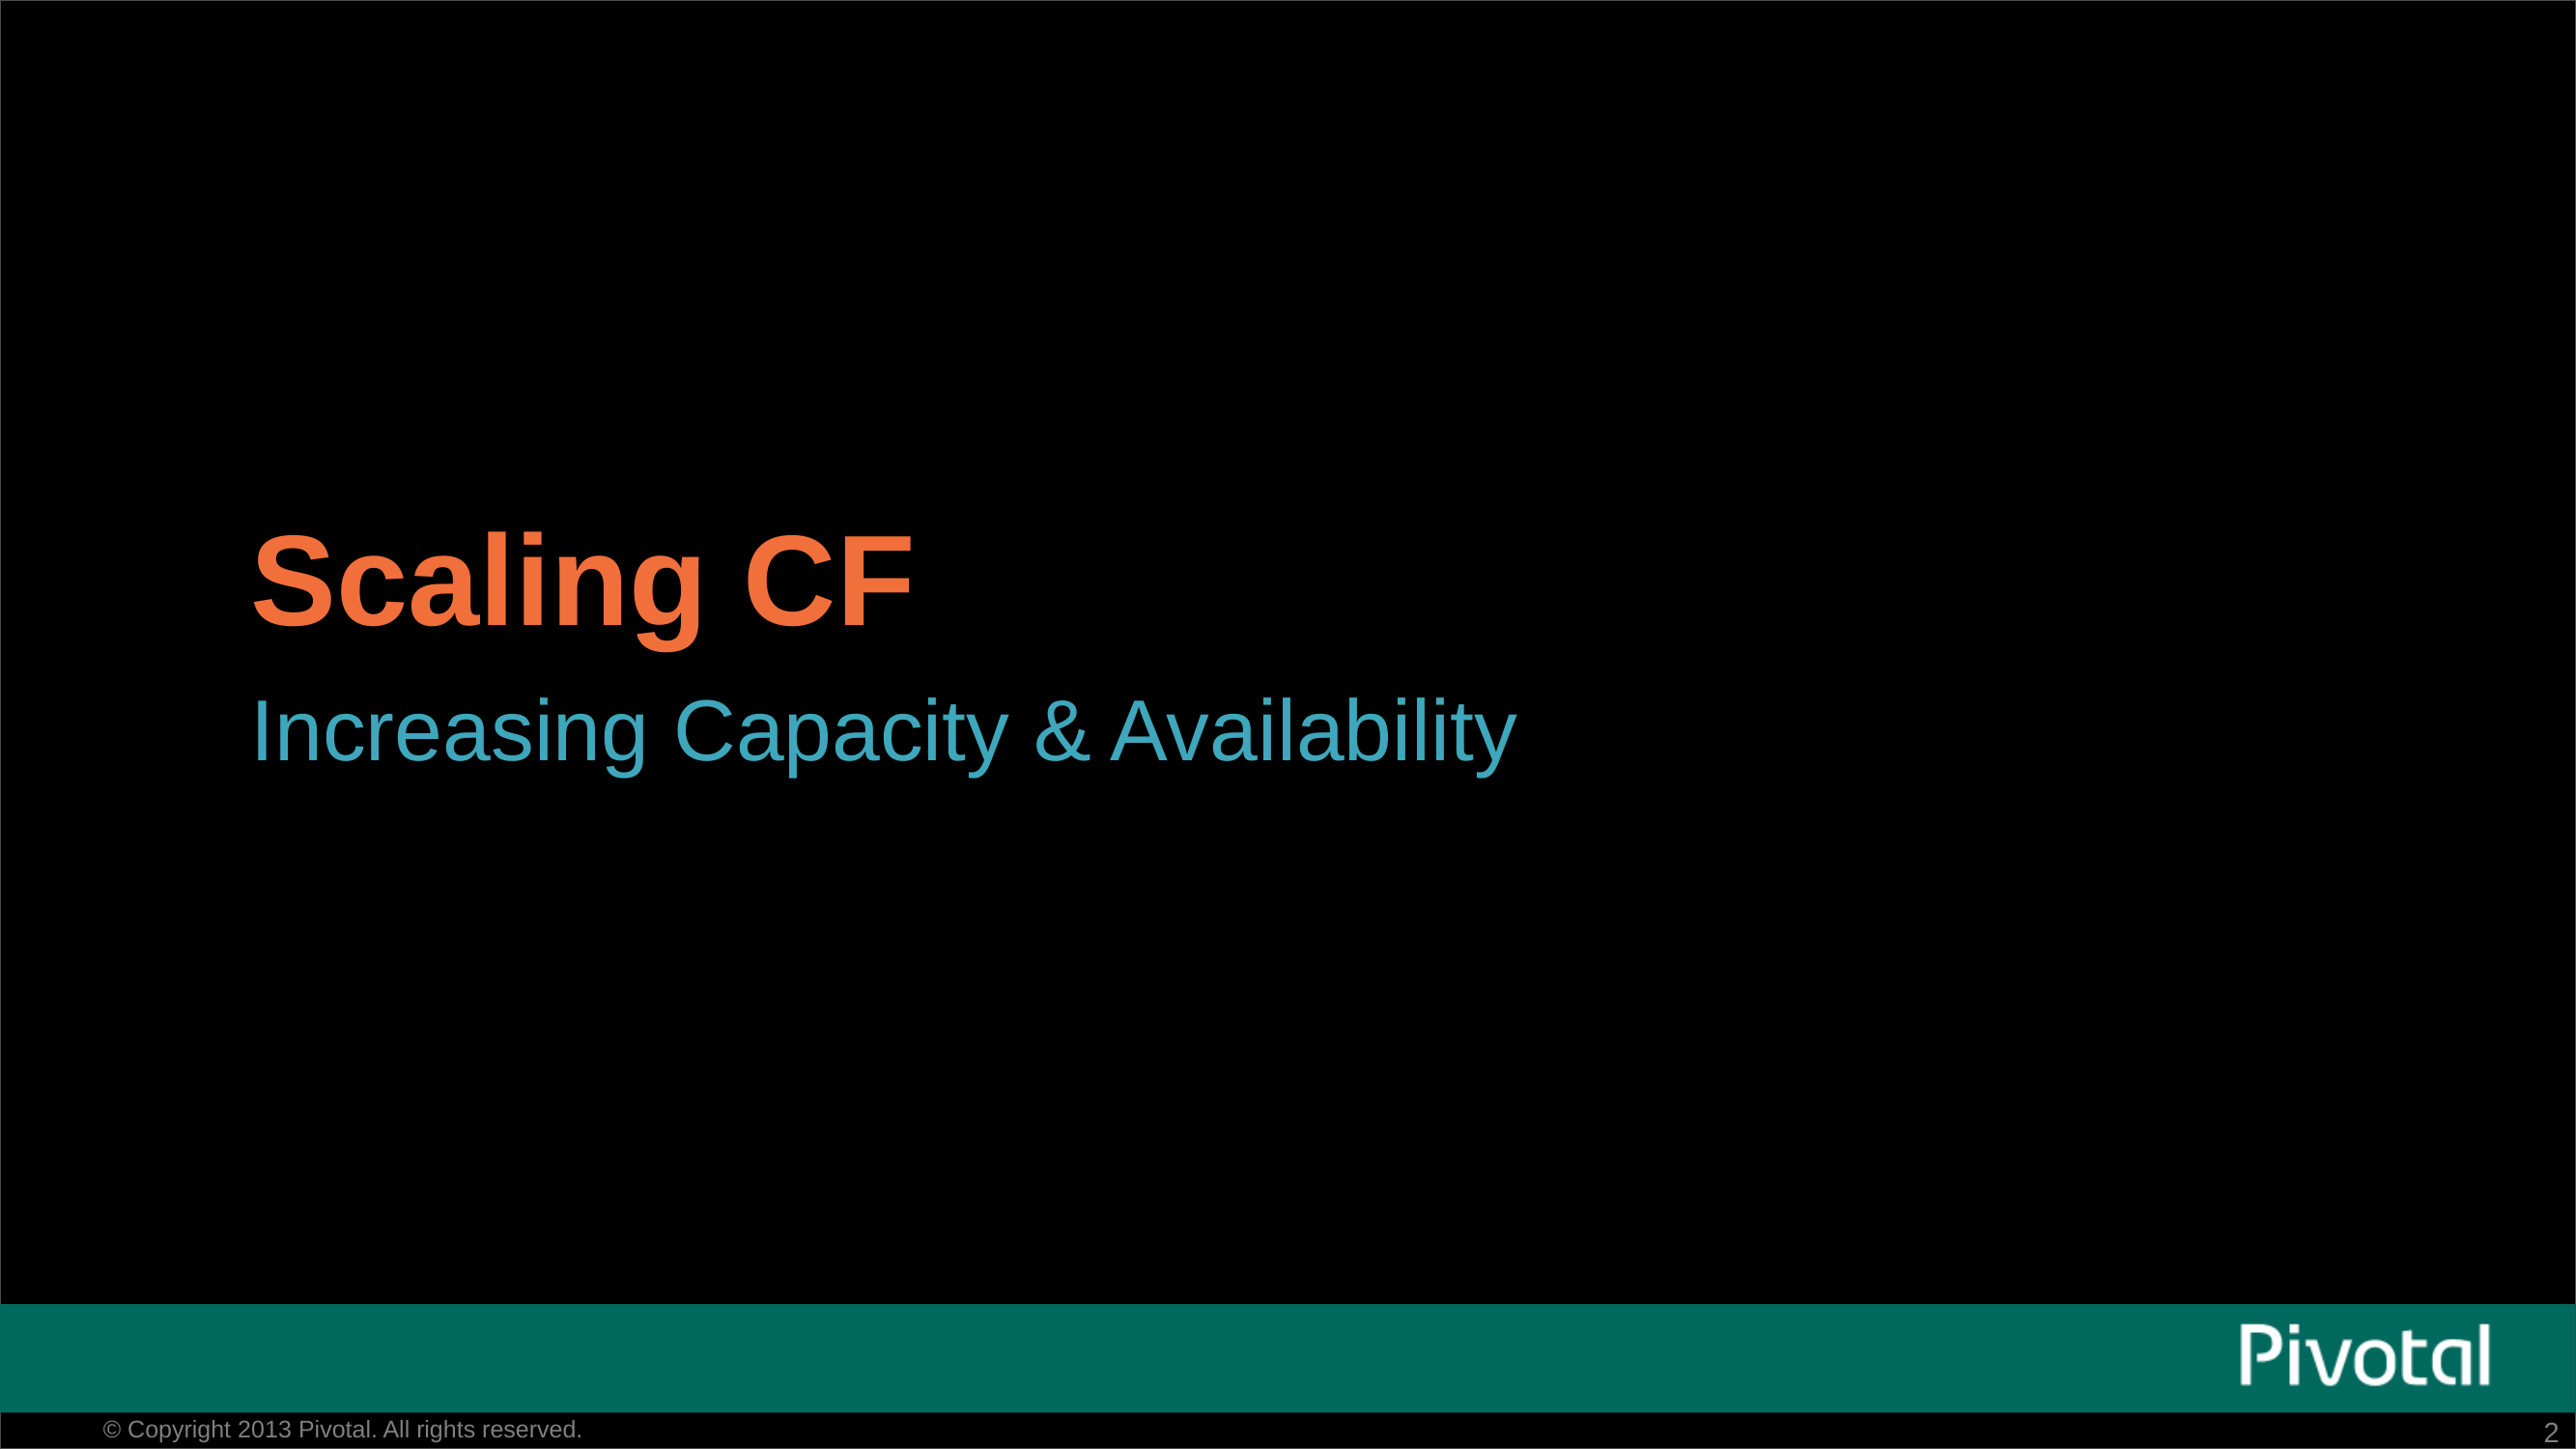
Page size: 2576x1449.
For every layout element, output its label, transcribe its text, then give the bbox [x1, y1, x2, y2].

title Scaling CF [250, 510, 2419, 654]
picture [2239, 1320, 2494, 1393]
subtitle Increasing Capacity & Availability [250, 673, 1955, 779]
